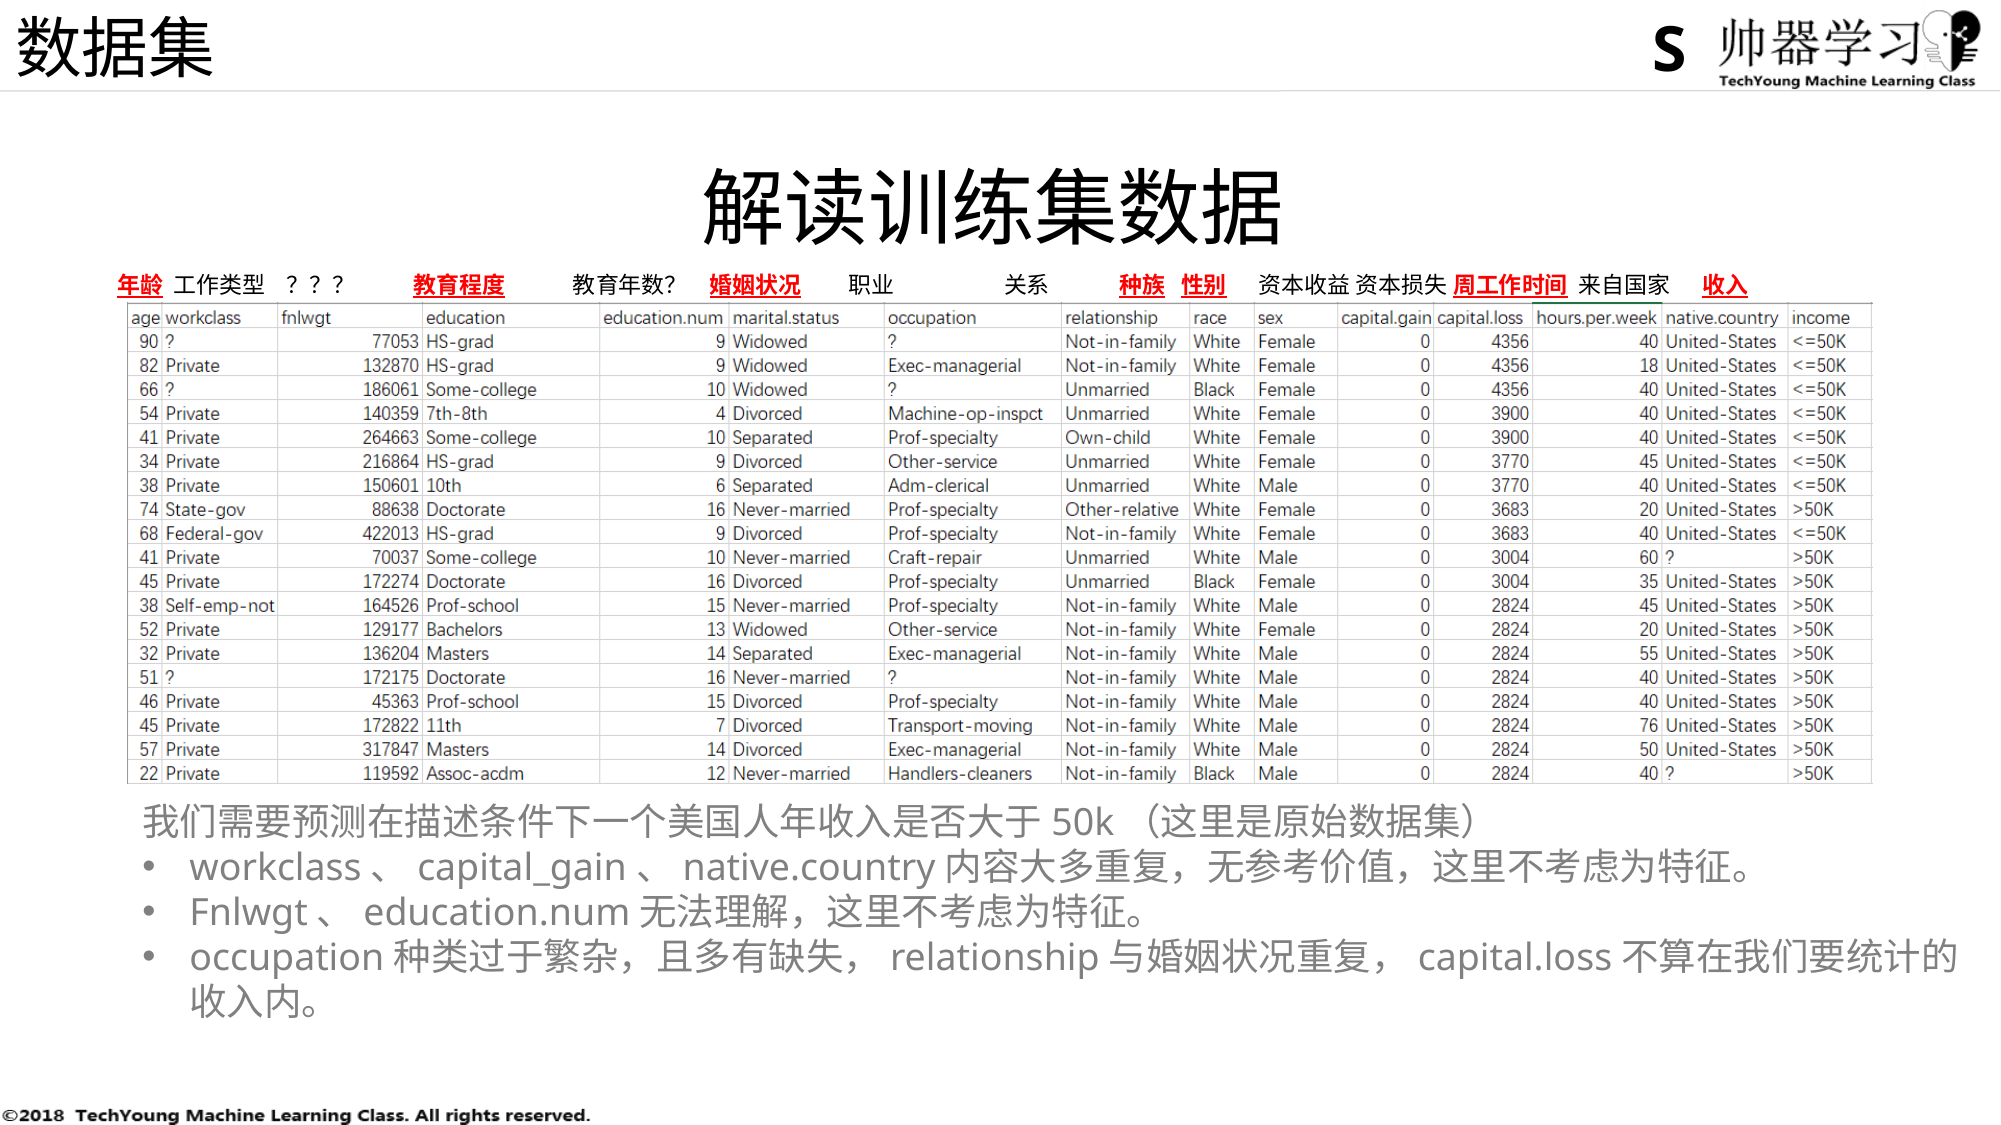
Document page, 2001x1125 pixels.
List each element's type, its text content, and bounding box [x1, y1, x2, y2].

text_box 我们需要预测在描述条件下一个美国人年收入是否大于50k（这里是原始数据集） workclass、capital_gain、native.country内容大多重复，无参考价值，这里不考虑为特征。 Fnlwgt、education.num无法理解，这里不考虑为特征。 occupation种类过于繁杂，且多有缺失，relationship与婚姻状况重复，capital.loss不算在我们要统计的收入内。 [127, 790, 1979, 1031]
text_box 解读训练集数据 [159, 147, 1827, 263]
text_box S [1637, 1, 1709, 91]
picture [0, 0, 2001, 1125]
text_box 数据集 [0, 1, 1637, 90]
text_box 年龄 工作类型 ？？？ 教育程度 教育年数？ 婚姻状况 职业 关系 种族 性别 资本收益 资本损失 周工作时间 来自国家 收入 [102, 263, 1873, 306]
